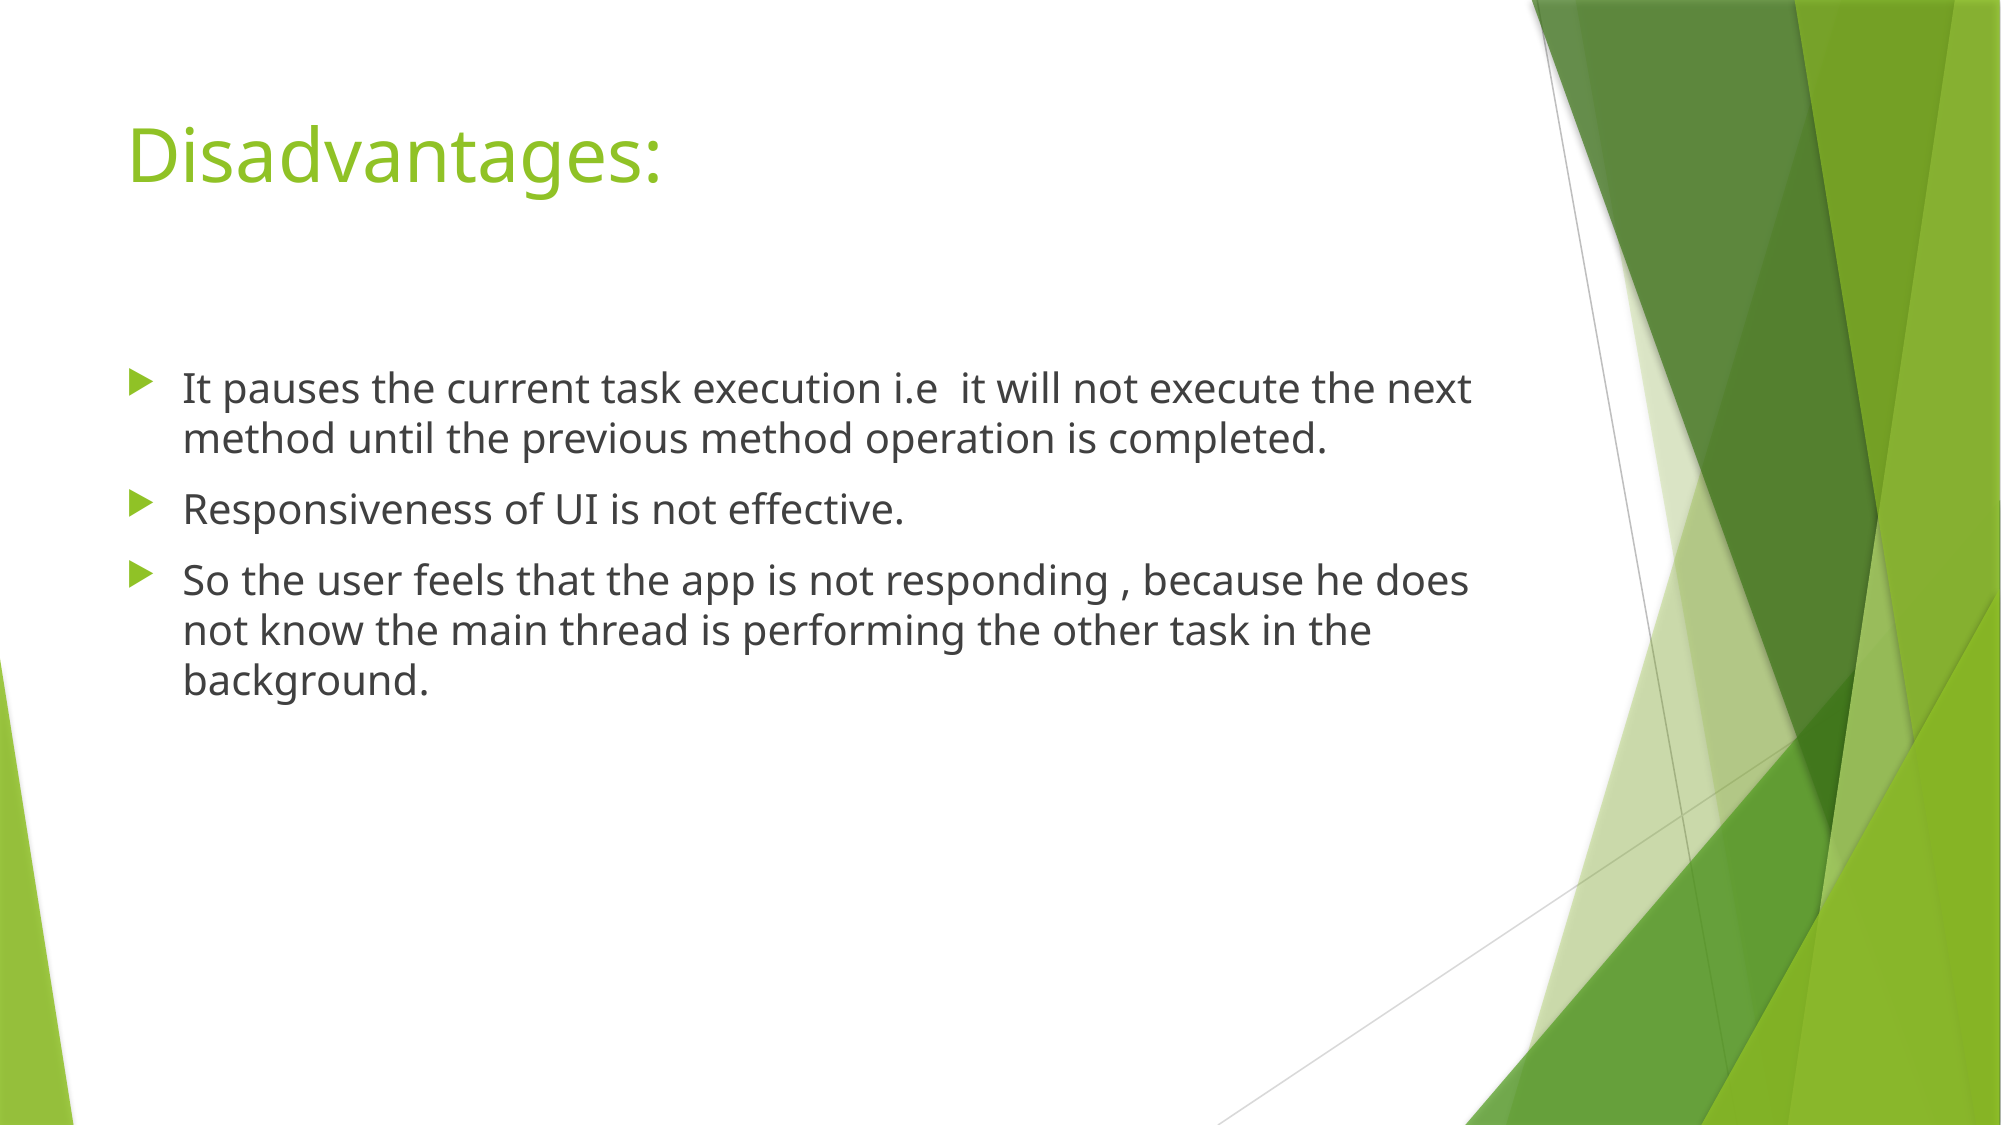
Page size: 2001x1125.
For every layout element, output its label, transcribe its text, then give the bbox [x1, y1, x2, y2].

title Disadvantages: [111, 99, 1522, 317]
list It pauses the current task execution i.e it will not execute the next method until the previous method operation is completed. Responsiveness of UI is not effective. So the user feels that the app is not responding , because he does not know the main thread is performing the other task in the background. [111, 354, 1522, 992]
